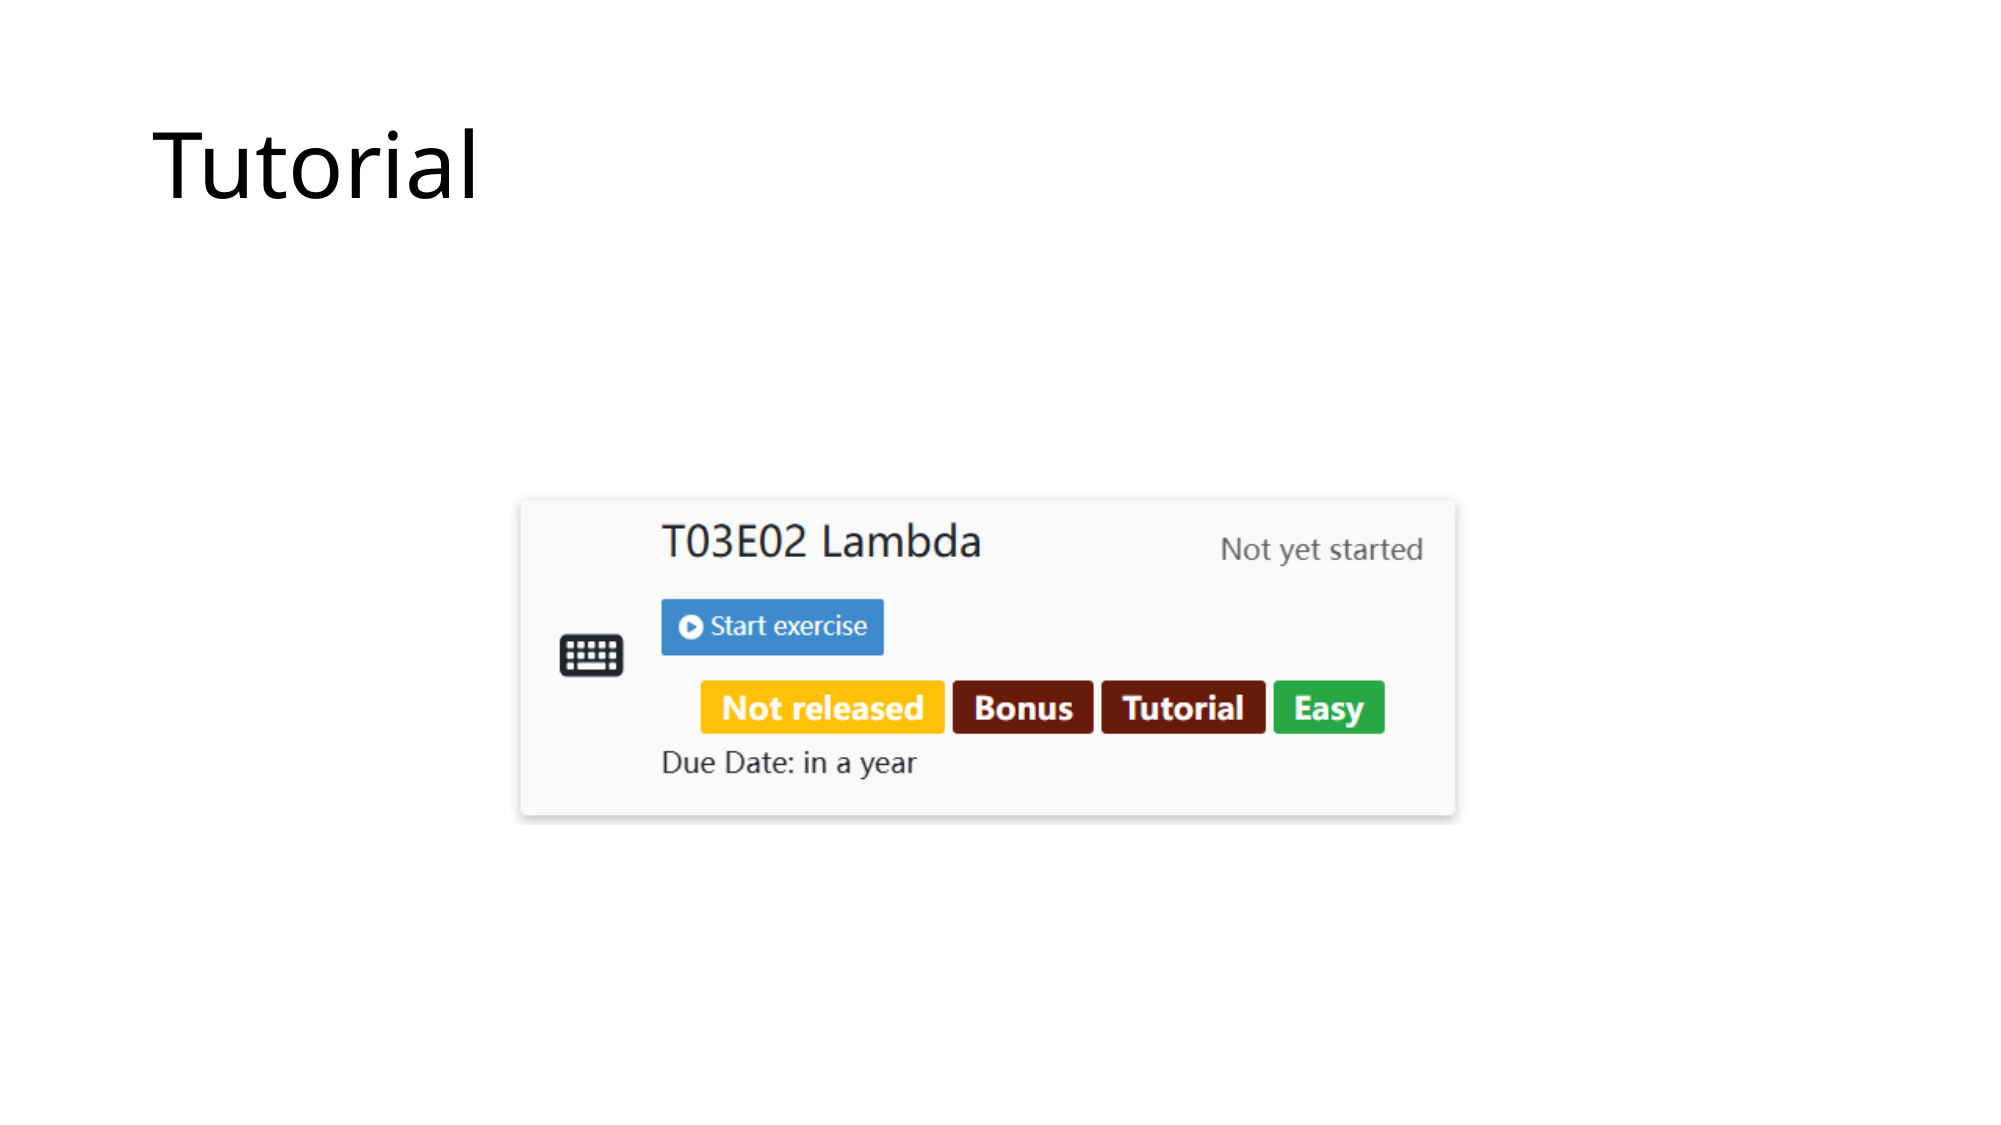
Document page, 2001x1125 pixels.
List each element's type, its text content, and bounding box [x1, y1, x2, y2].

title Tutorial [137, 59, 1863, 278]
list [510, 488, 1490, 825]
